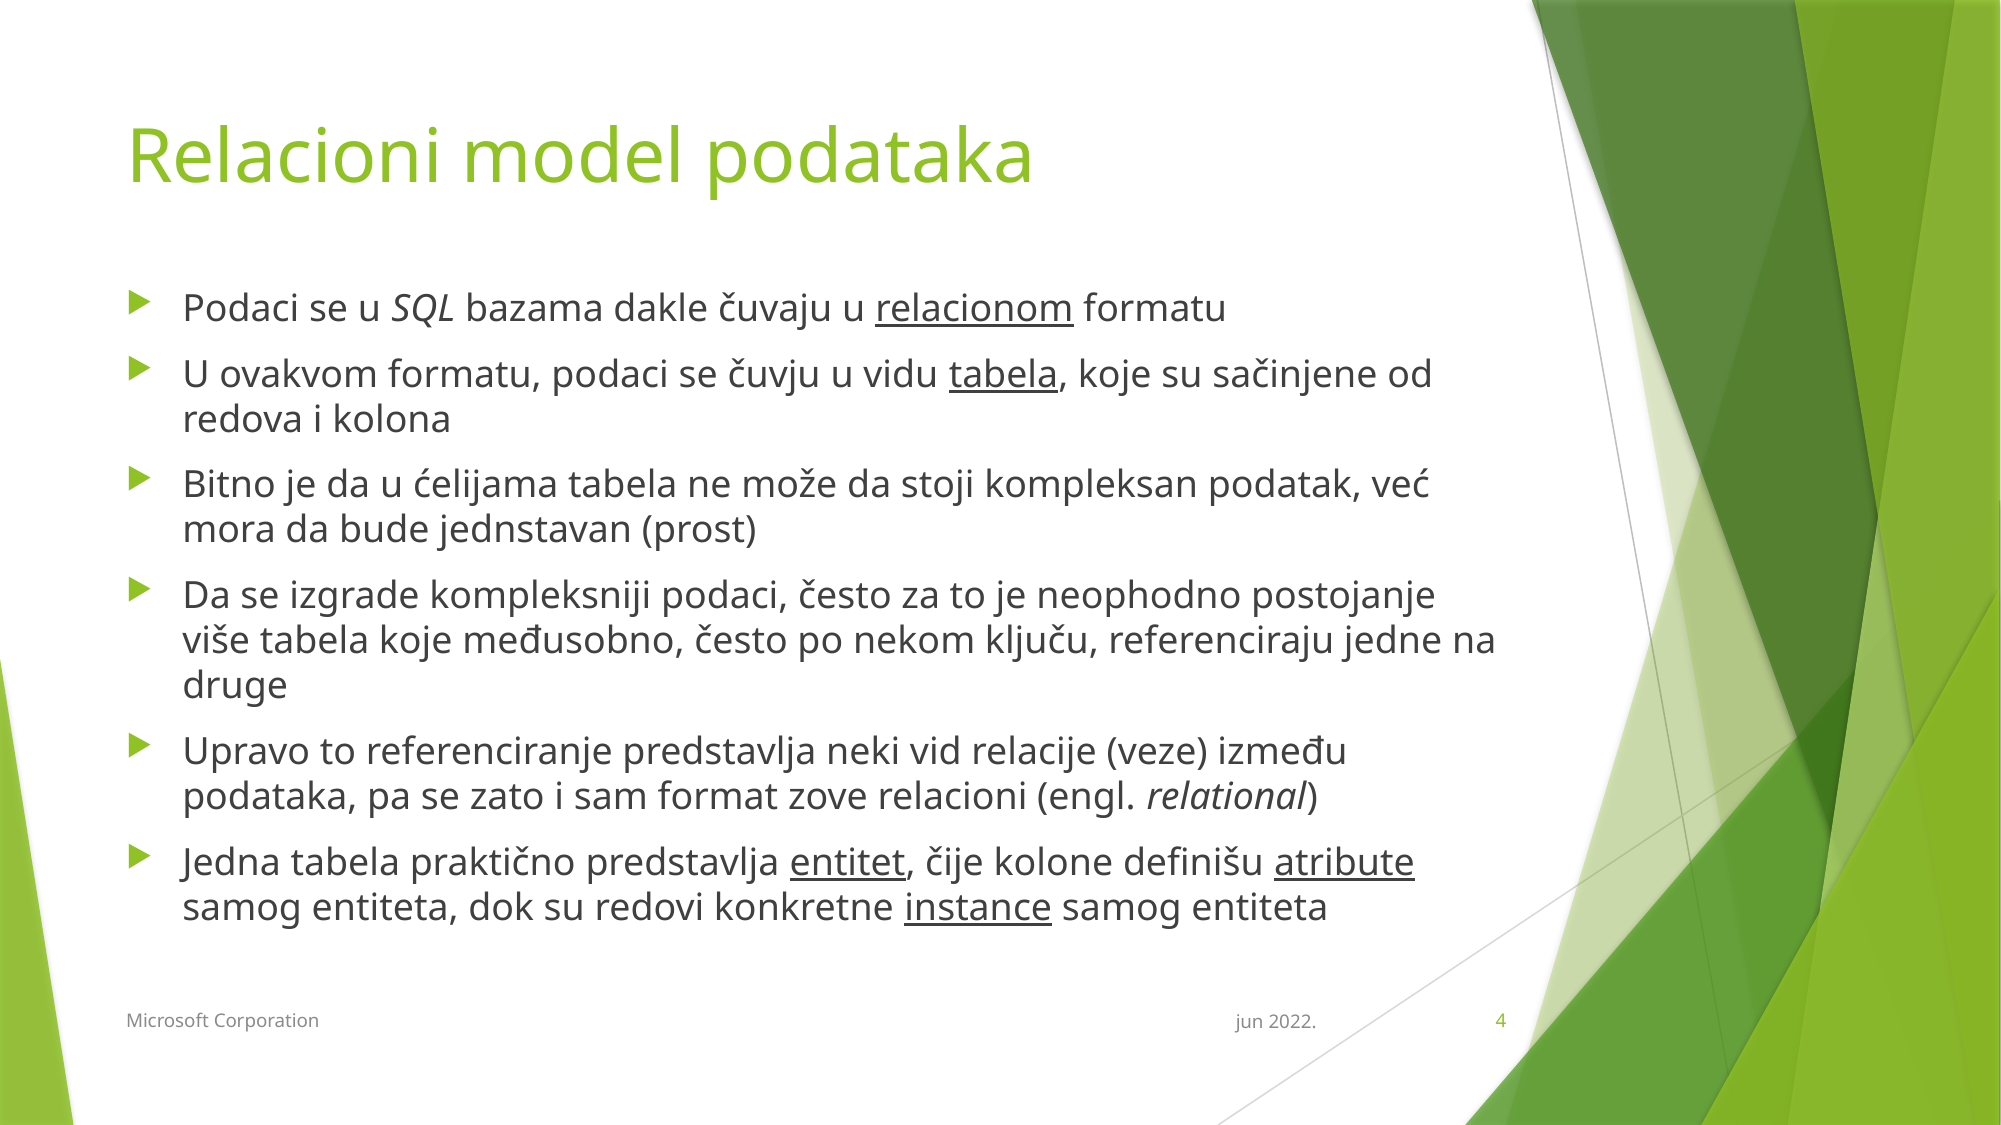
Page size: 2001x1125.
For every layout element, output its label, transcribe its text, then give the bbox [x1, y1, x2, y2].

title Relacioni model podataka [111, 99, 1522, 219]
footer Microsoft Corporation [111, 991, 1145, 1051]
slide_number 4 [1409, 991, 1522, 1051]
list Podaci se u SQL bazama dakle čuvaju u relacionom formatu U ovakvom formatu, podaci se čuvju u vidu tabela, koje su sačinjene od redova i kolona Bitno je da u ćelijama tabela ne može da stoji kompleksan podatak, već mora da bude jednstavan (prost) Da se izgrade kompleksniji podaci, često za to je neophodno postojanje više tabela koje međusobno, često po nekom ključu, referenciraju jedne na druge Upravo to referenciranje predstavlja neki vid relacije (veze) između podataka, pa se zato i sam format zove relacioni (engl. relational) Jedna tabela praktično predstavlja entitet, čije kolone definišu atribute samog entiteta, dok su redovi konkretne instance samog entiteta [111, 276, 1522, 991]
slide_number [1181, 991, 1332, 1051]
